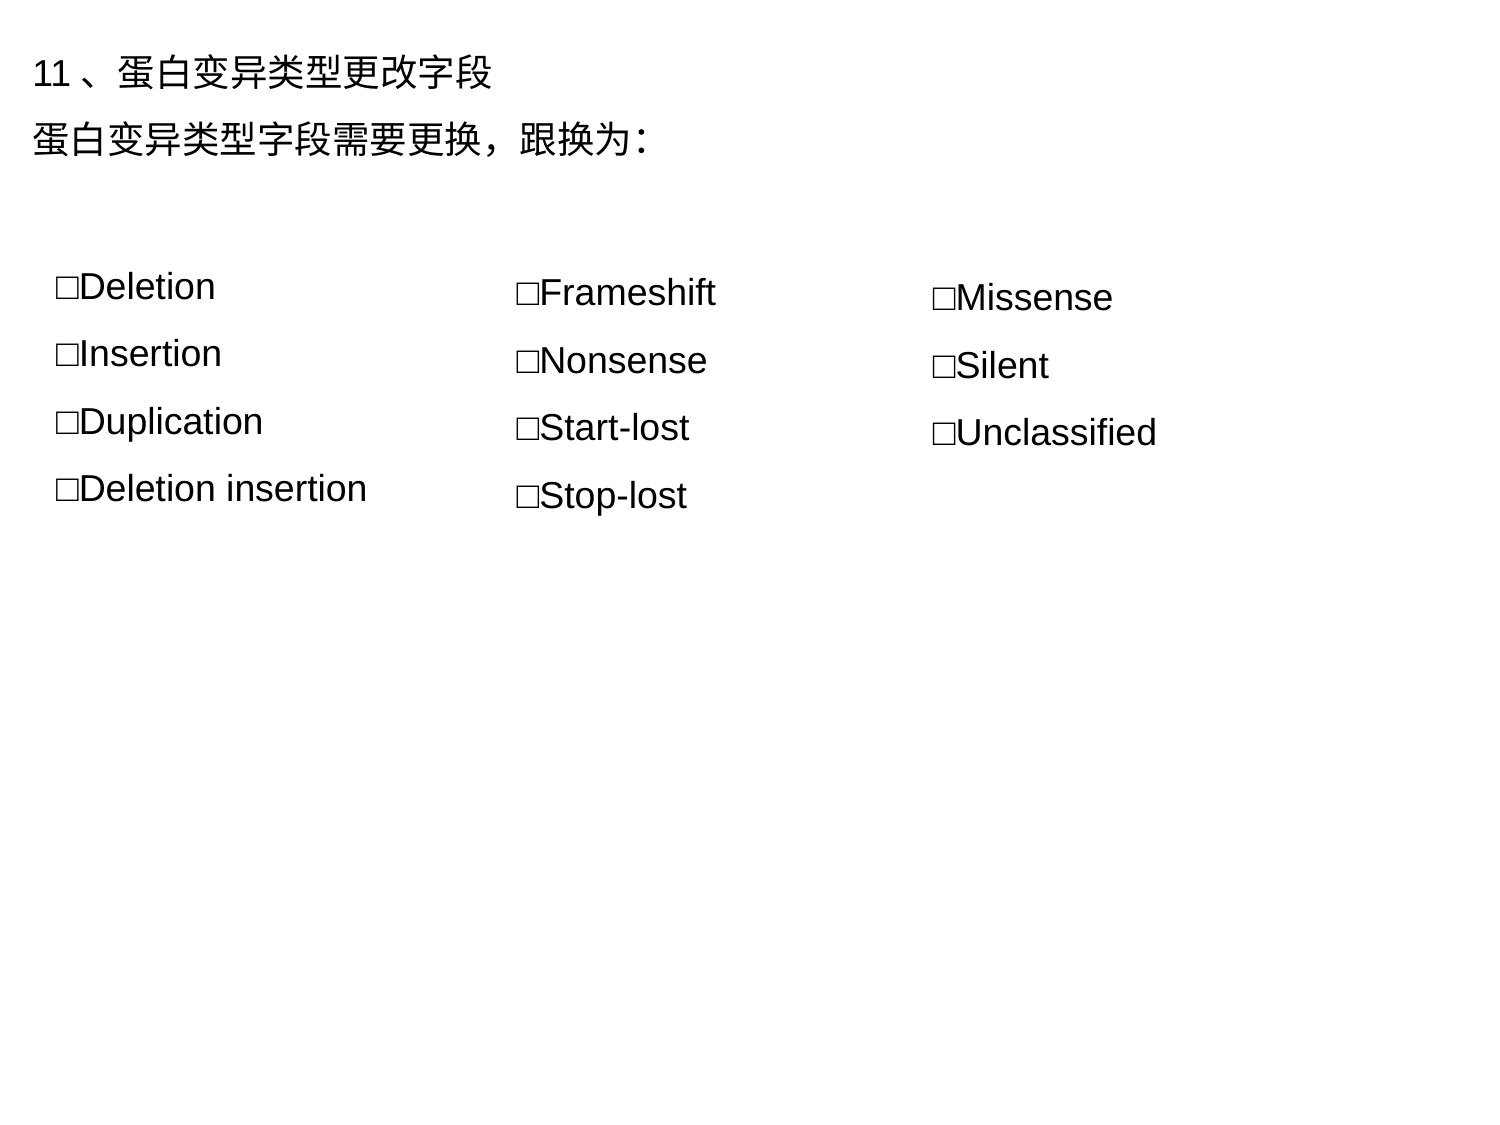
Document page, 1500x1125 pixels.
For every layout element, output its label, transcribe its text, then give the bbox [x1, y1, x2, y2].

text_box □Frameshift □Nonsense □Start-lost □Stop-lost [501, 238, 872, 524]
text_box □Missense □Silent □Unclassified [918, 243, 1302, 529]
text_box □Deletion □Insertion □Duplication □Deletion insertion [41, 231, 456, 517]
text_box 11、蛋白变异类型更改字段 蛋白变异类型字段需要更换，跟换为： [17, 19, 718, 237]
